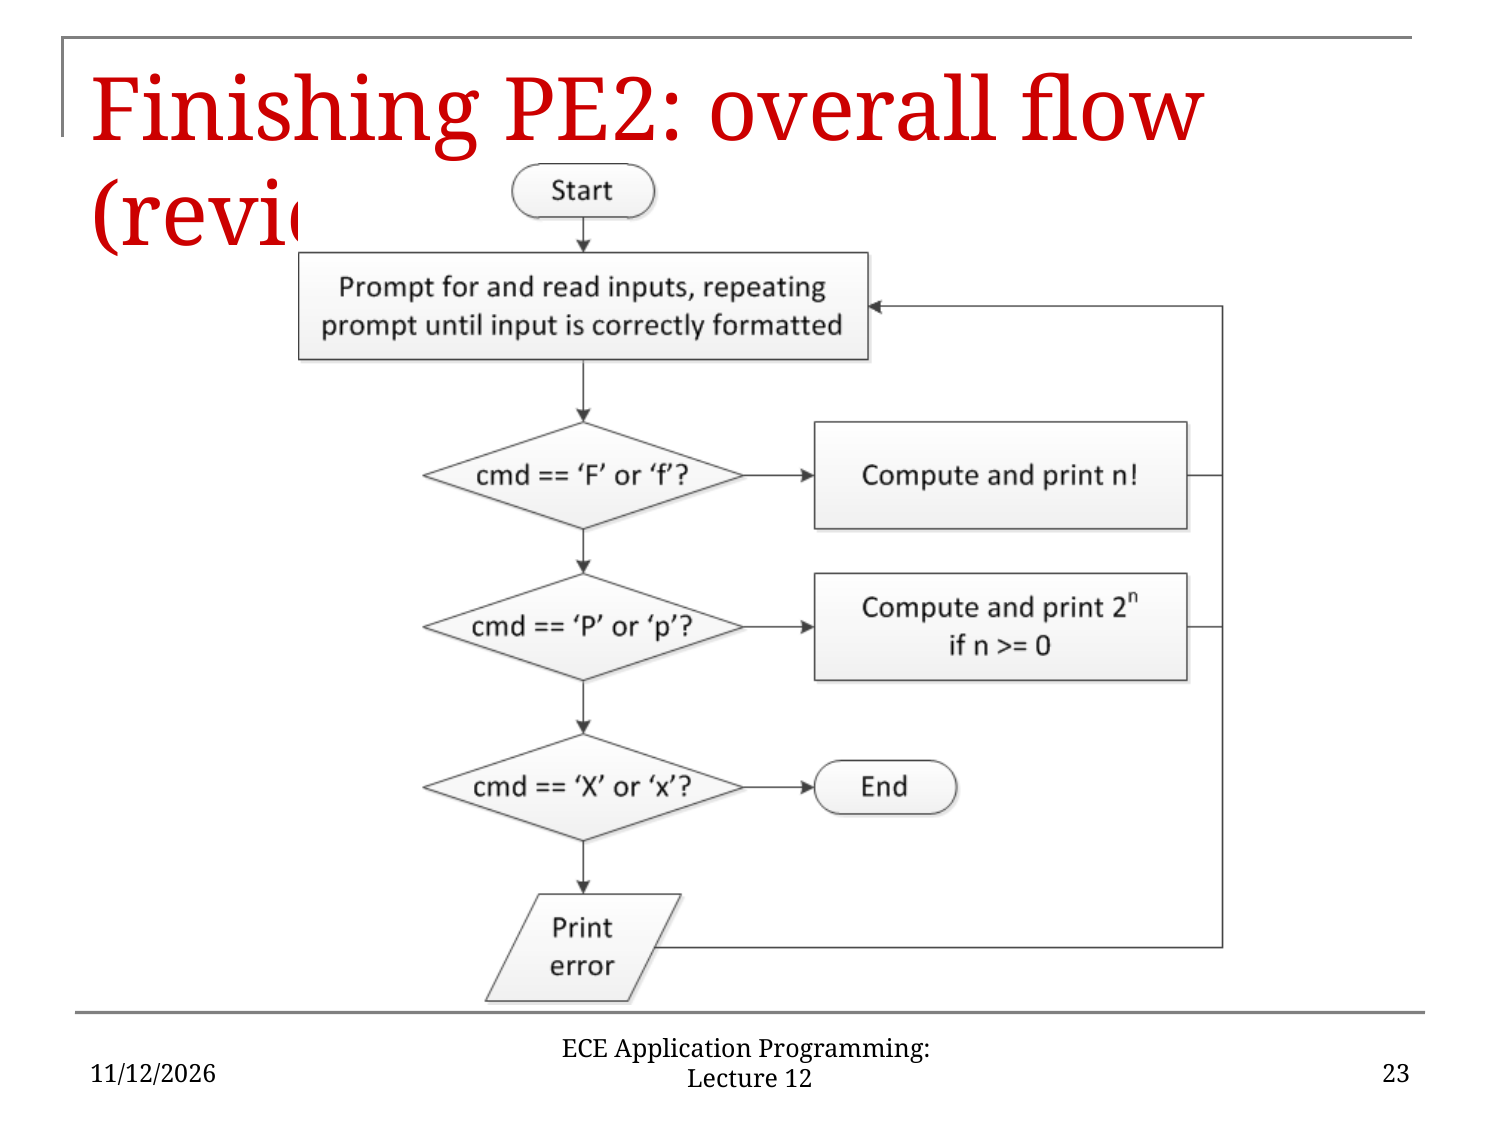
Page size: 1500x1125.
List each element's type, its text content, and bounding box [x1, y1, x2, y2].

title Finishing PE2: overall flow (review) [75, 45, 1425, 163]
footer ECE Application Programming: Lecture 12 [512, 1024, 988, 1101]
picture [298, 163, 1226, 1005]
slide_number 23 [1074, 1023, 1426, 1100]
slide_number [74, 1023, 426, 1100]
